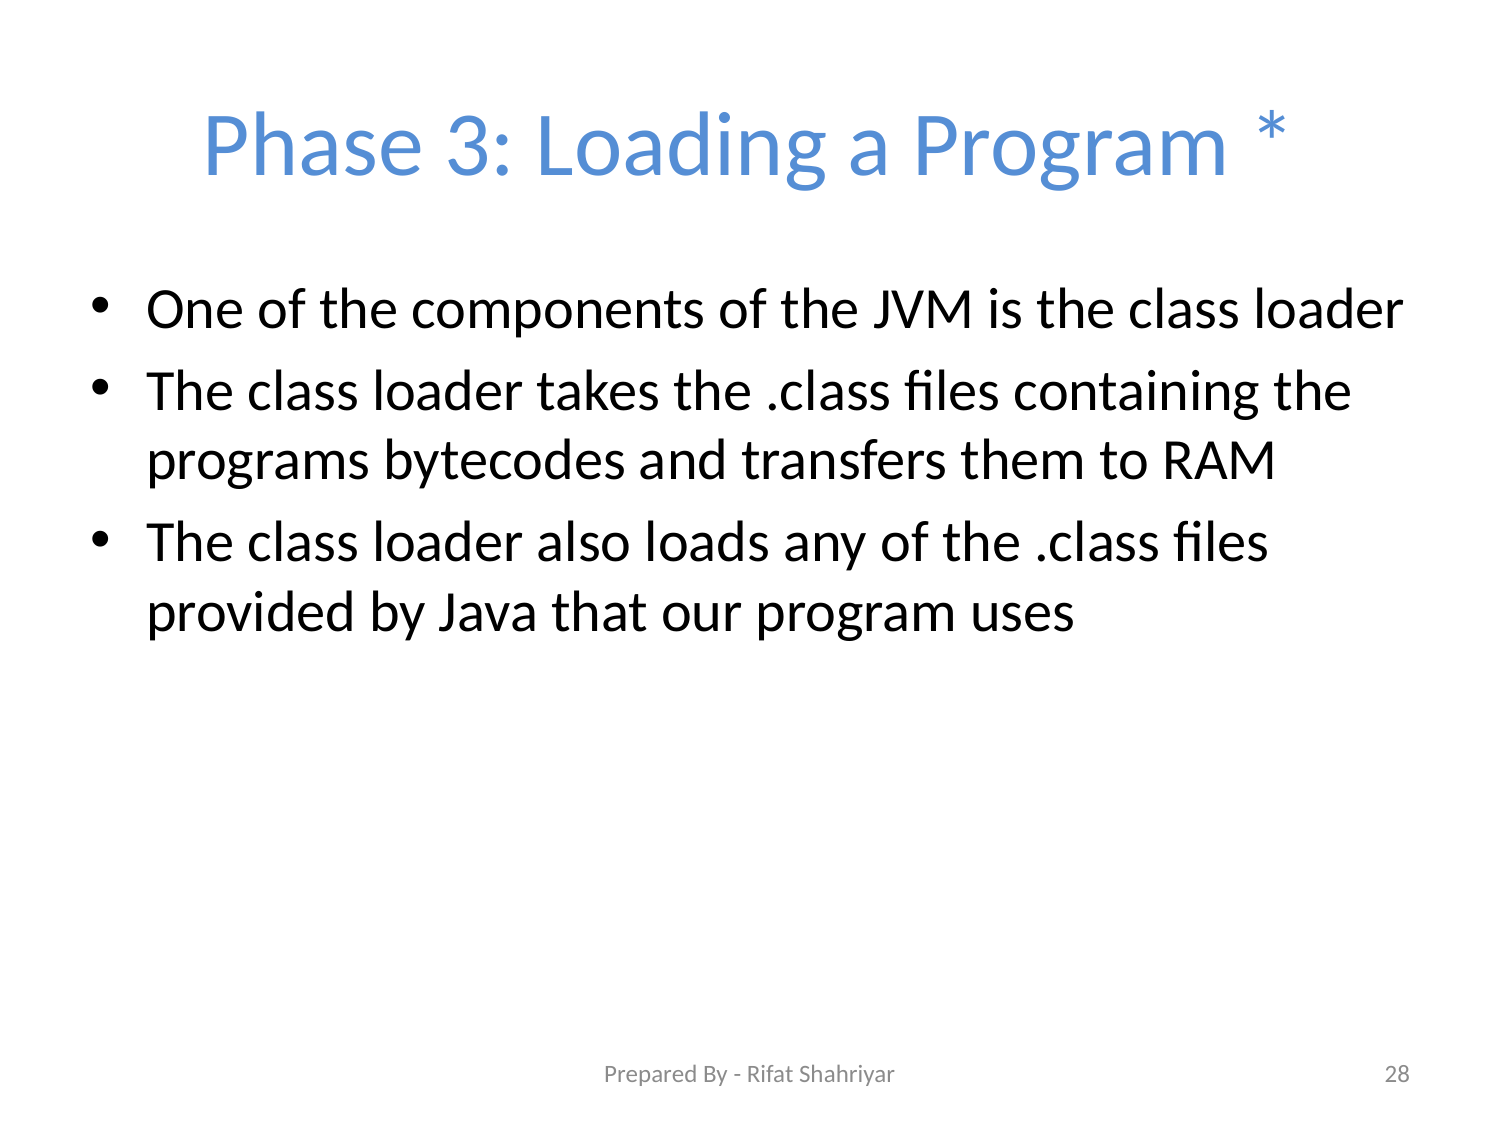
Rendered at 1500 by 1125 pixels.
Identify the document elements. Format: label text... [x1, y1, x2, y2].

slide_number 28 [1074, 1042, 1425, 1103]
title Phase 3: Loading a Program * [75, 45, 1425, 233]
list One of the components of the JVM is the class loader The class loader takes the .class files containing the programs bytecodes and transfers them to RAM The class loader also loads any of the .class files provided by Java that our program uses [75, 262, 1425, 1005]
footer Prepared By - Rifat Shahriyar [512, 1042, 988, 1103]
